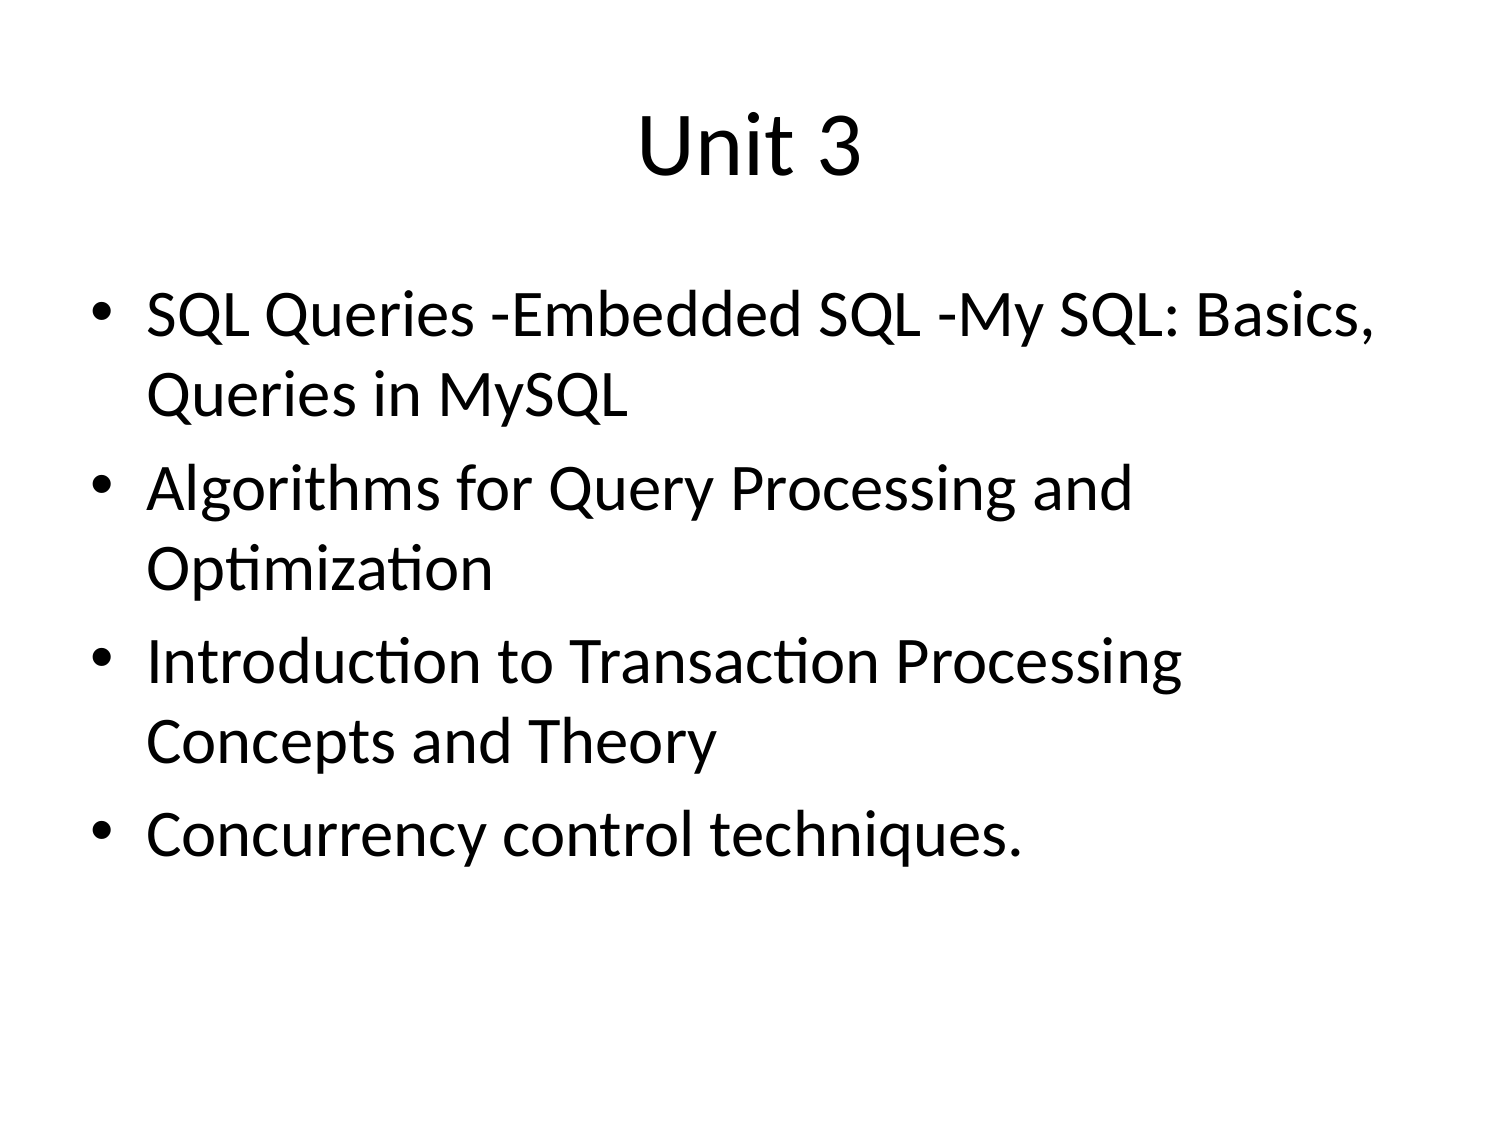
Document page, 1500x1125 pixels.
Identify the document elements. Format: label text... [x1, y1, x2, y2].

list SQL Queries -Embedded SQL -My SQL: Basics, Queries in MySQL Algorithms for Query Processing and Optimization Introduction to Transaction Processing Concepts and Theory Concurrency control techniques. [75, 262, 1425, 1005]
title Unit 3 [75, 45, 1425, 233]
